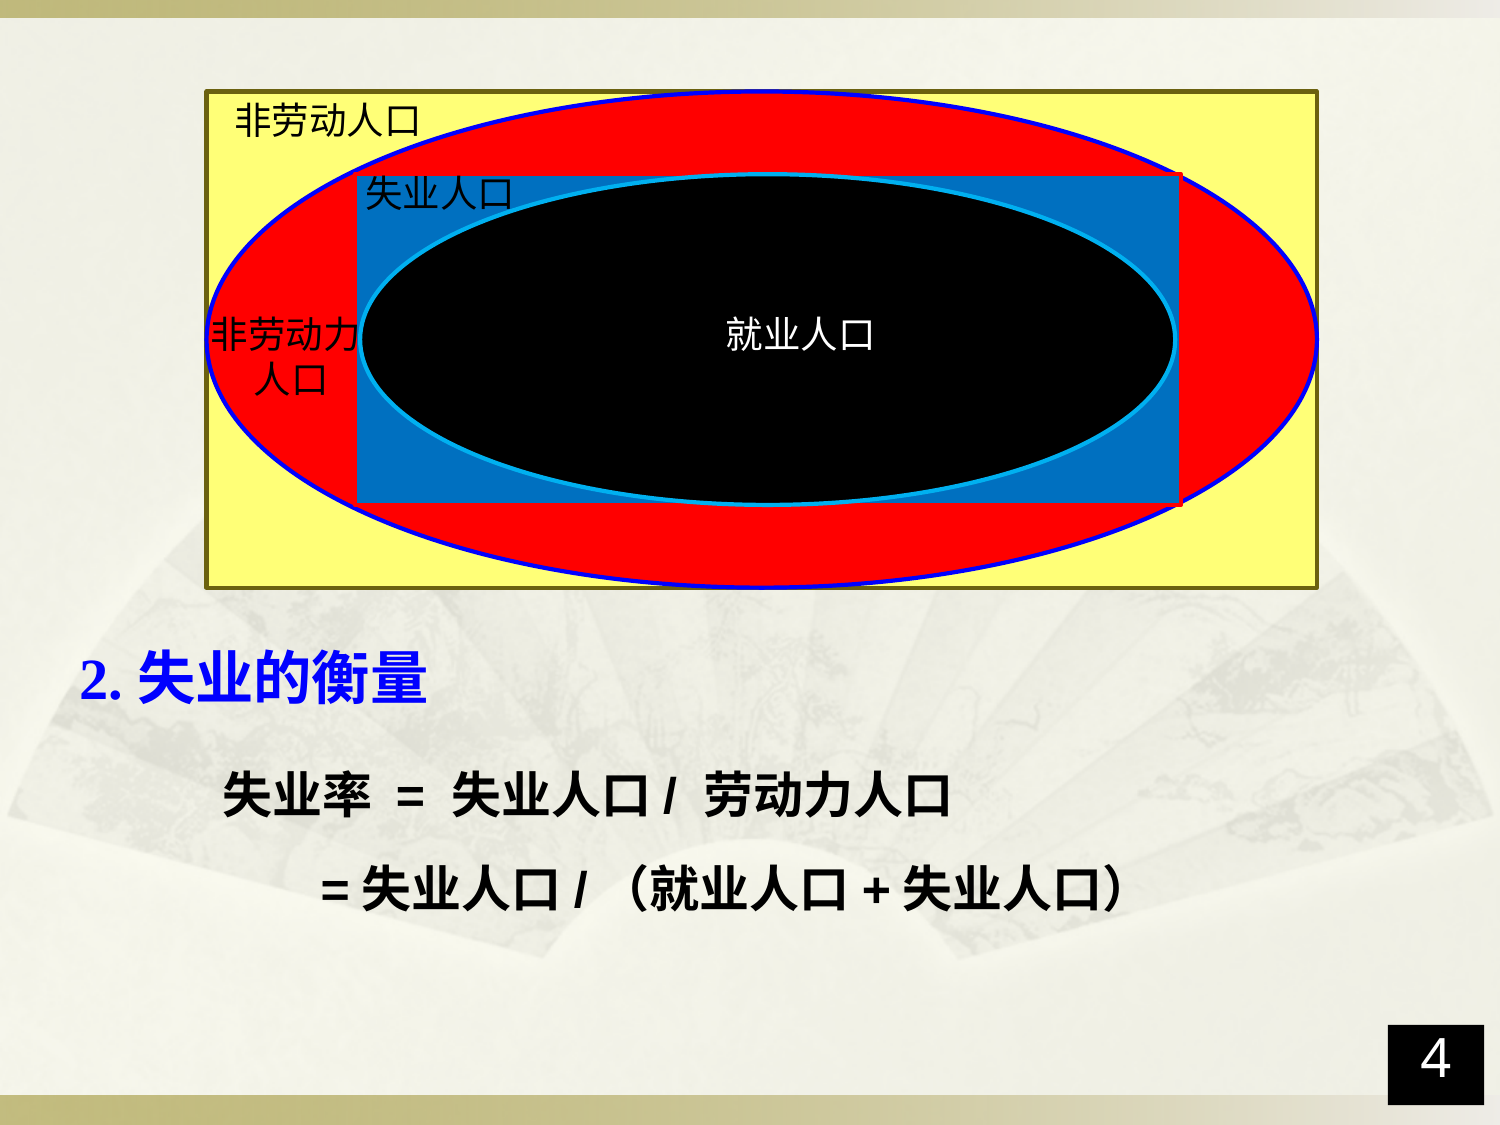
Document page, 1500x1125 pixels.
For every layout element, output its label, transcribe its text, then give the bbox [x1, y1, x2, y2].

text_box 4 [1387, 1024, 1485, 1106]
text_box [194, 89, 1318, 589]
text_box 失业率 = 失业人口/ 劳动力人口 =失业人口/（就业人口+失业人口） [207, 763, 1258, 926]
text_box 2.失业的衡量 [64, 633, 458, 719]
